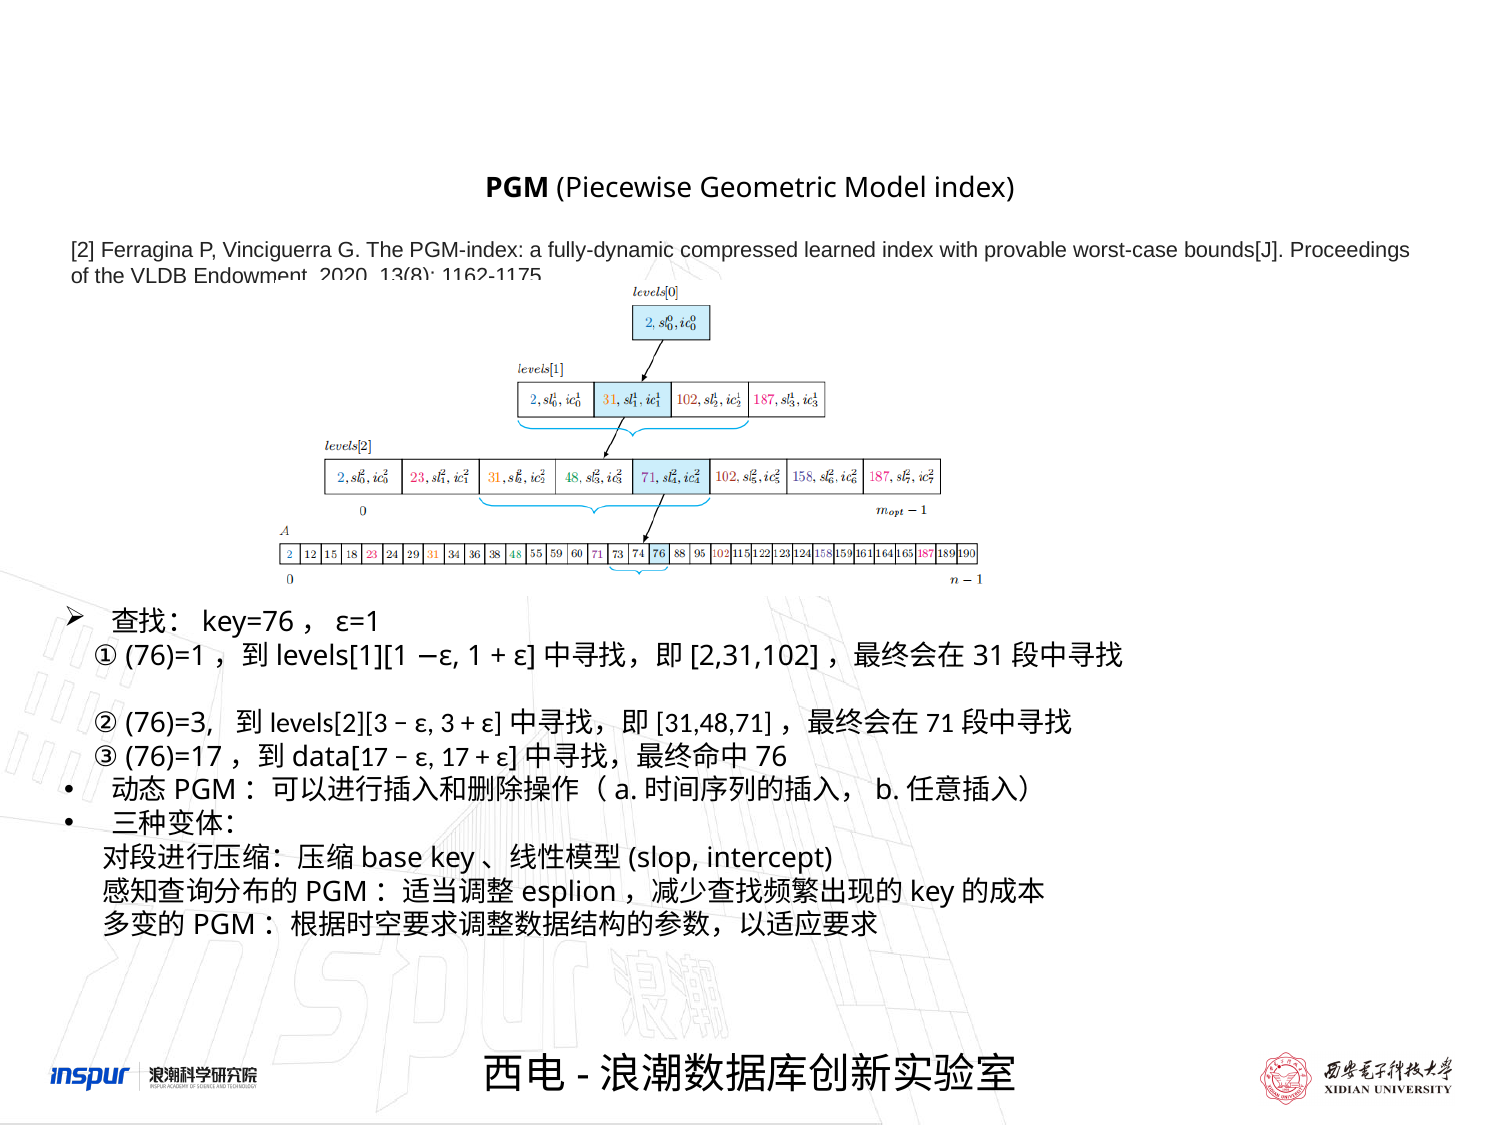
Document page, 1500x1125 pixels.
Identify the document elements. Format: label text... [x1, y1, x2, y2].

picture [0, 0, 1500, 1125]
text_box PGM (Piecewise Geometric Model index) [226, 162, 1274, 211]
text_box [2] Ferragina P, Vinciguerra G. The PGM-index: a fully-dynamic compressed learned index with provable worst-case bounds[J]. Proceedings of the VLDB Endowment, 2020, 13(8): 1162-1175. [56, 228, 1451, 296]
